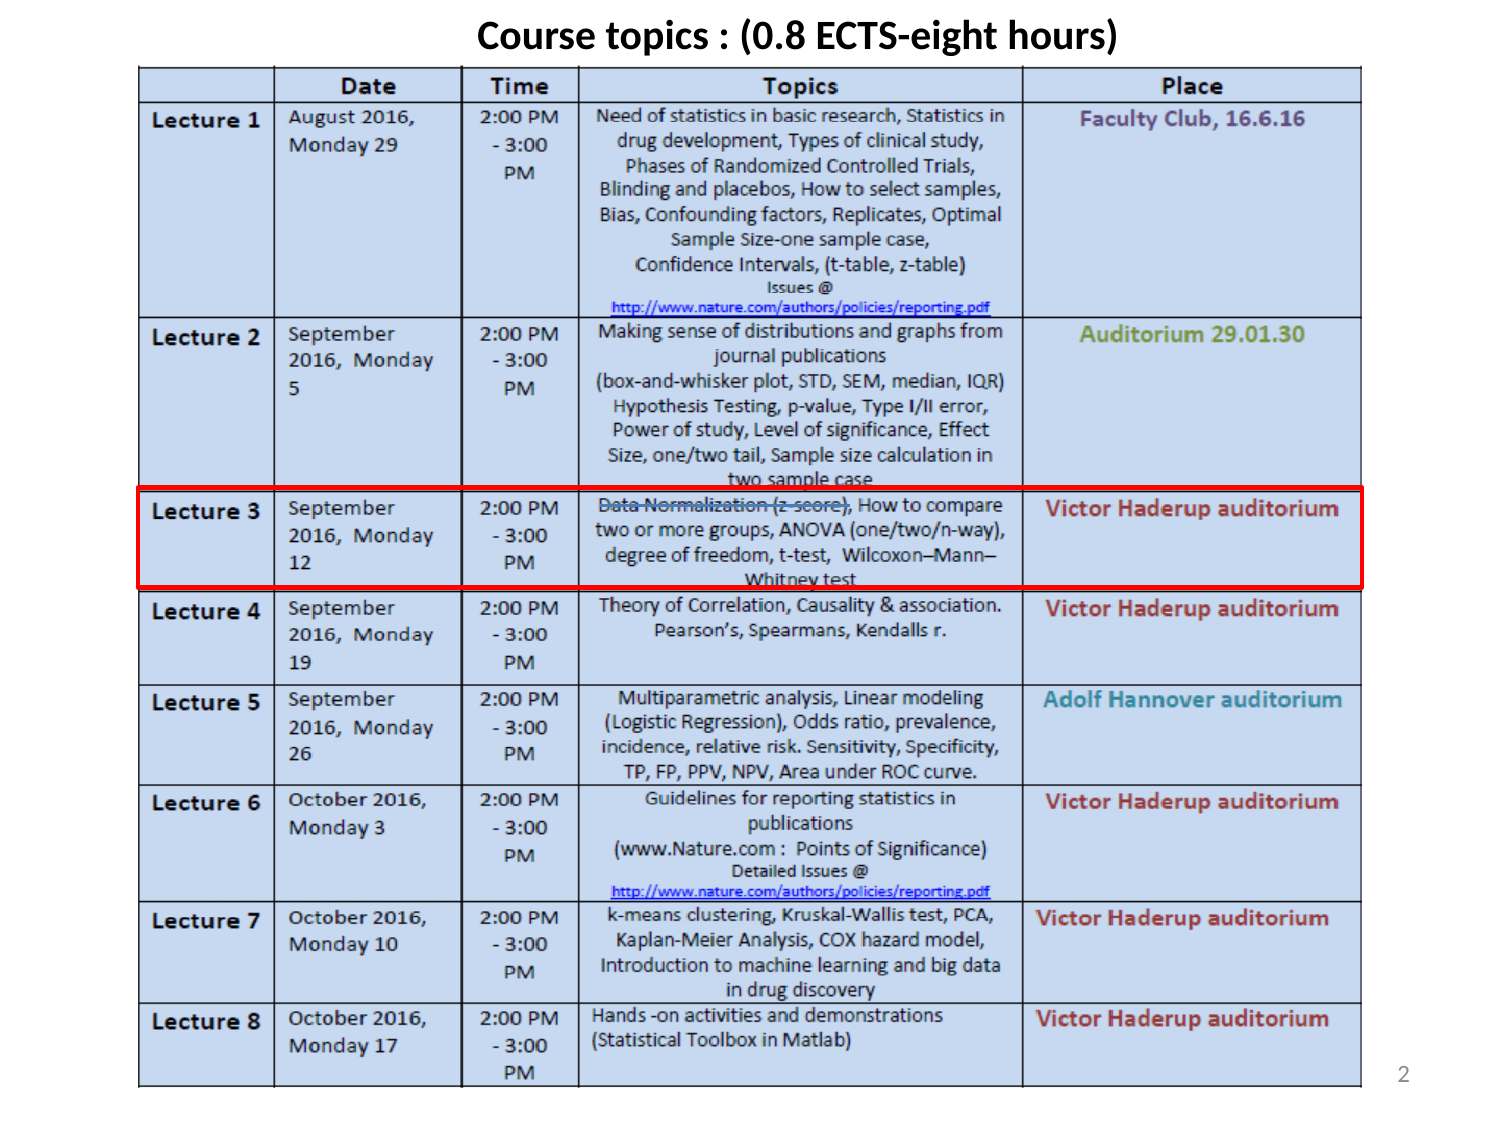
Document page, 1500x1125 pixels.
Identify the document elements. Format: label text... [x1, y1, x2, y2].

text_box Course topics : (0.8 ECTS-eight hours) [162, 0, 1288, 63]
picture [137, 65, 1363, 1088]
slide_number 2 [1074, 1042, 1425, 1103]
